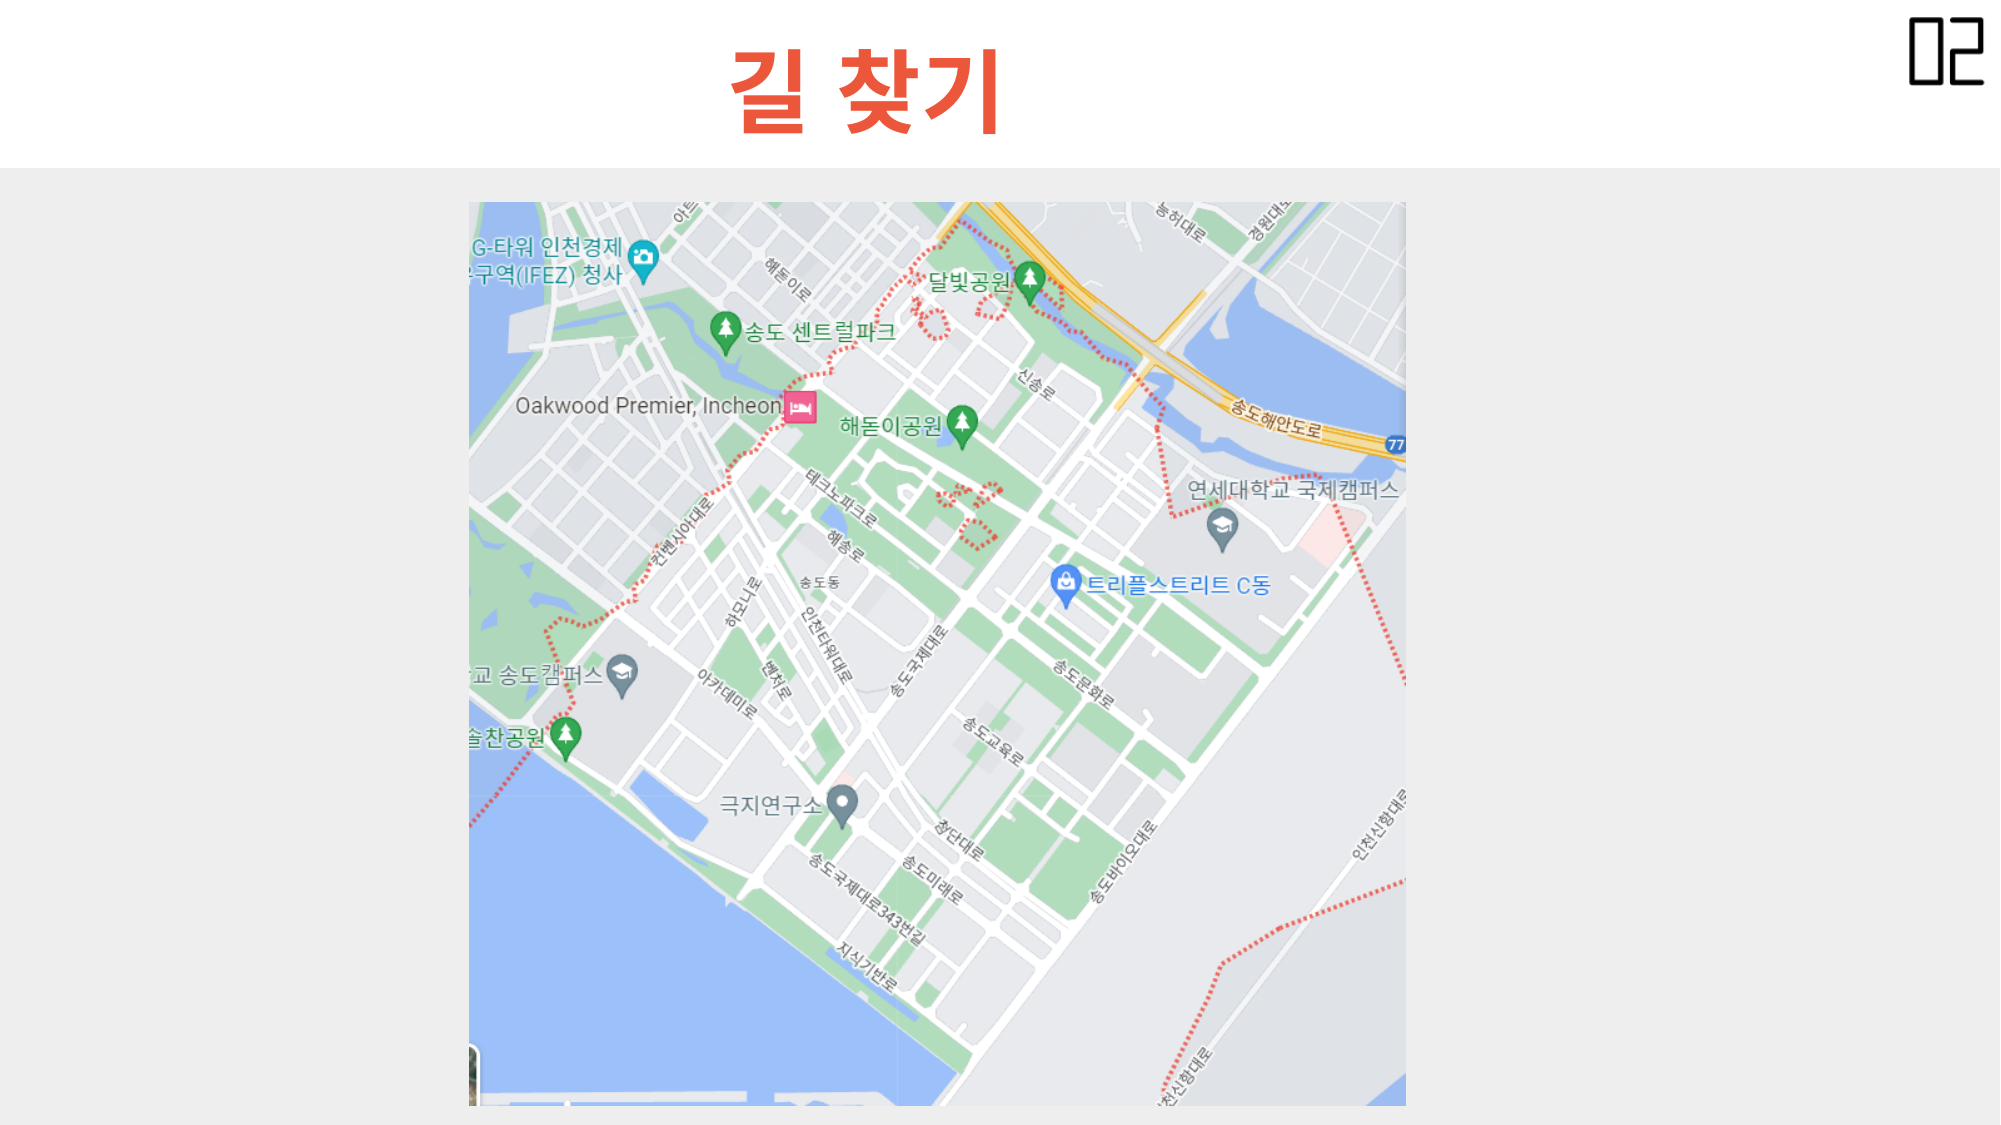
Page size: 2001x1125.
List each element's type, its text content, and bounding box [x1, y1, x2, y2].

picture [1892, 0, 2000, 130]
picture [469, 202, 1406, 1106]
text_box 길 찾기 [712, 27, 1022, 153]
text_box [0, 168, 2000, 1125]
